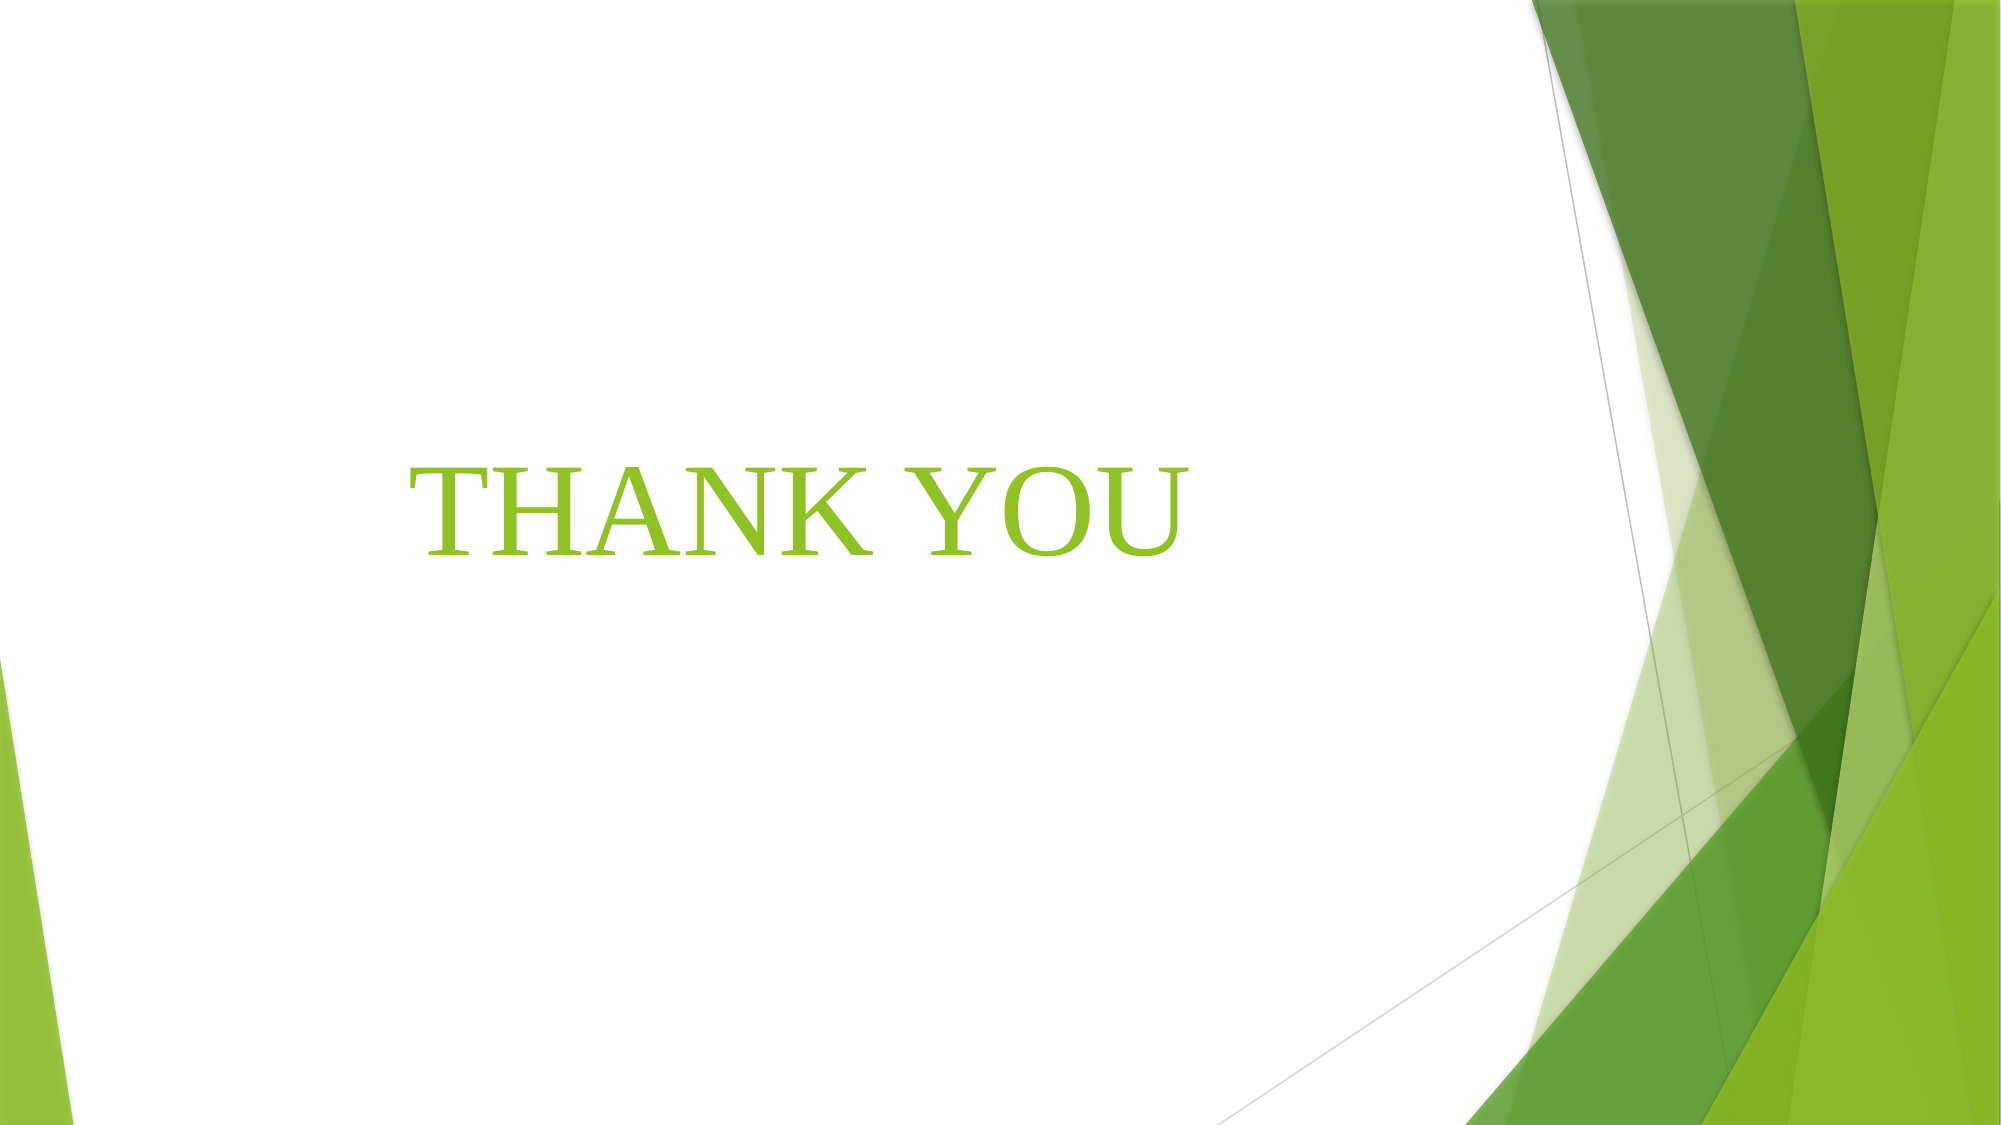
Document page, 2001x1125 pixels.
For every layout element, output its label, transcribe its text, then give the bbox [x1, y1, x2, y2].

title THANK YOU [393, 414, 1223, 632]
